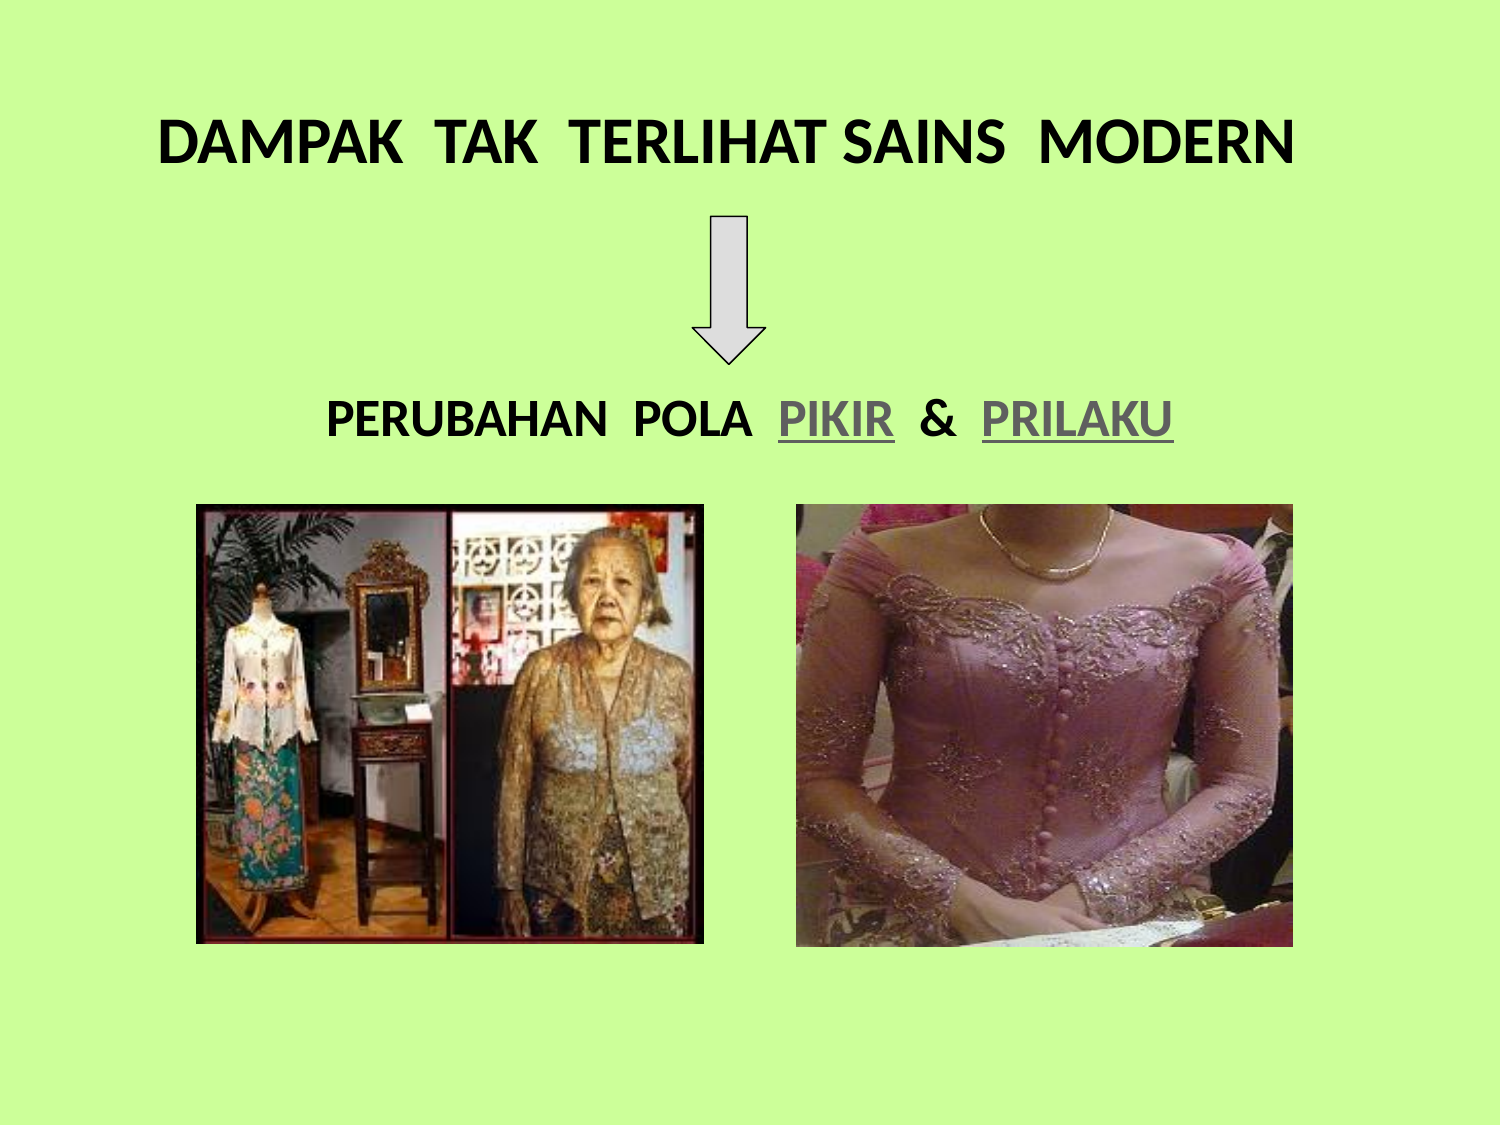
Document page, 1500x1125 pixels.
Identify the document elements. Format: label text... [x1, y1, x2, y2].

text_box [692, 216, 766, 365]
picture [195, 504, 705, 944]
picture [795, 504, 1293, 947]
list DAMPAK TAK TERLIHAT SAINS MODERN PERUBAHAN POLA PIKIR & PRILAKU [0, 43, 1500, 1082]
